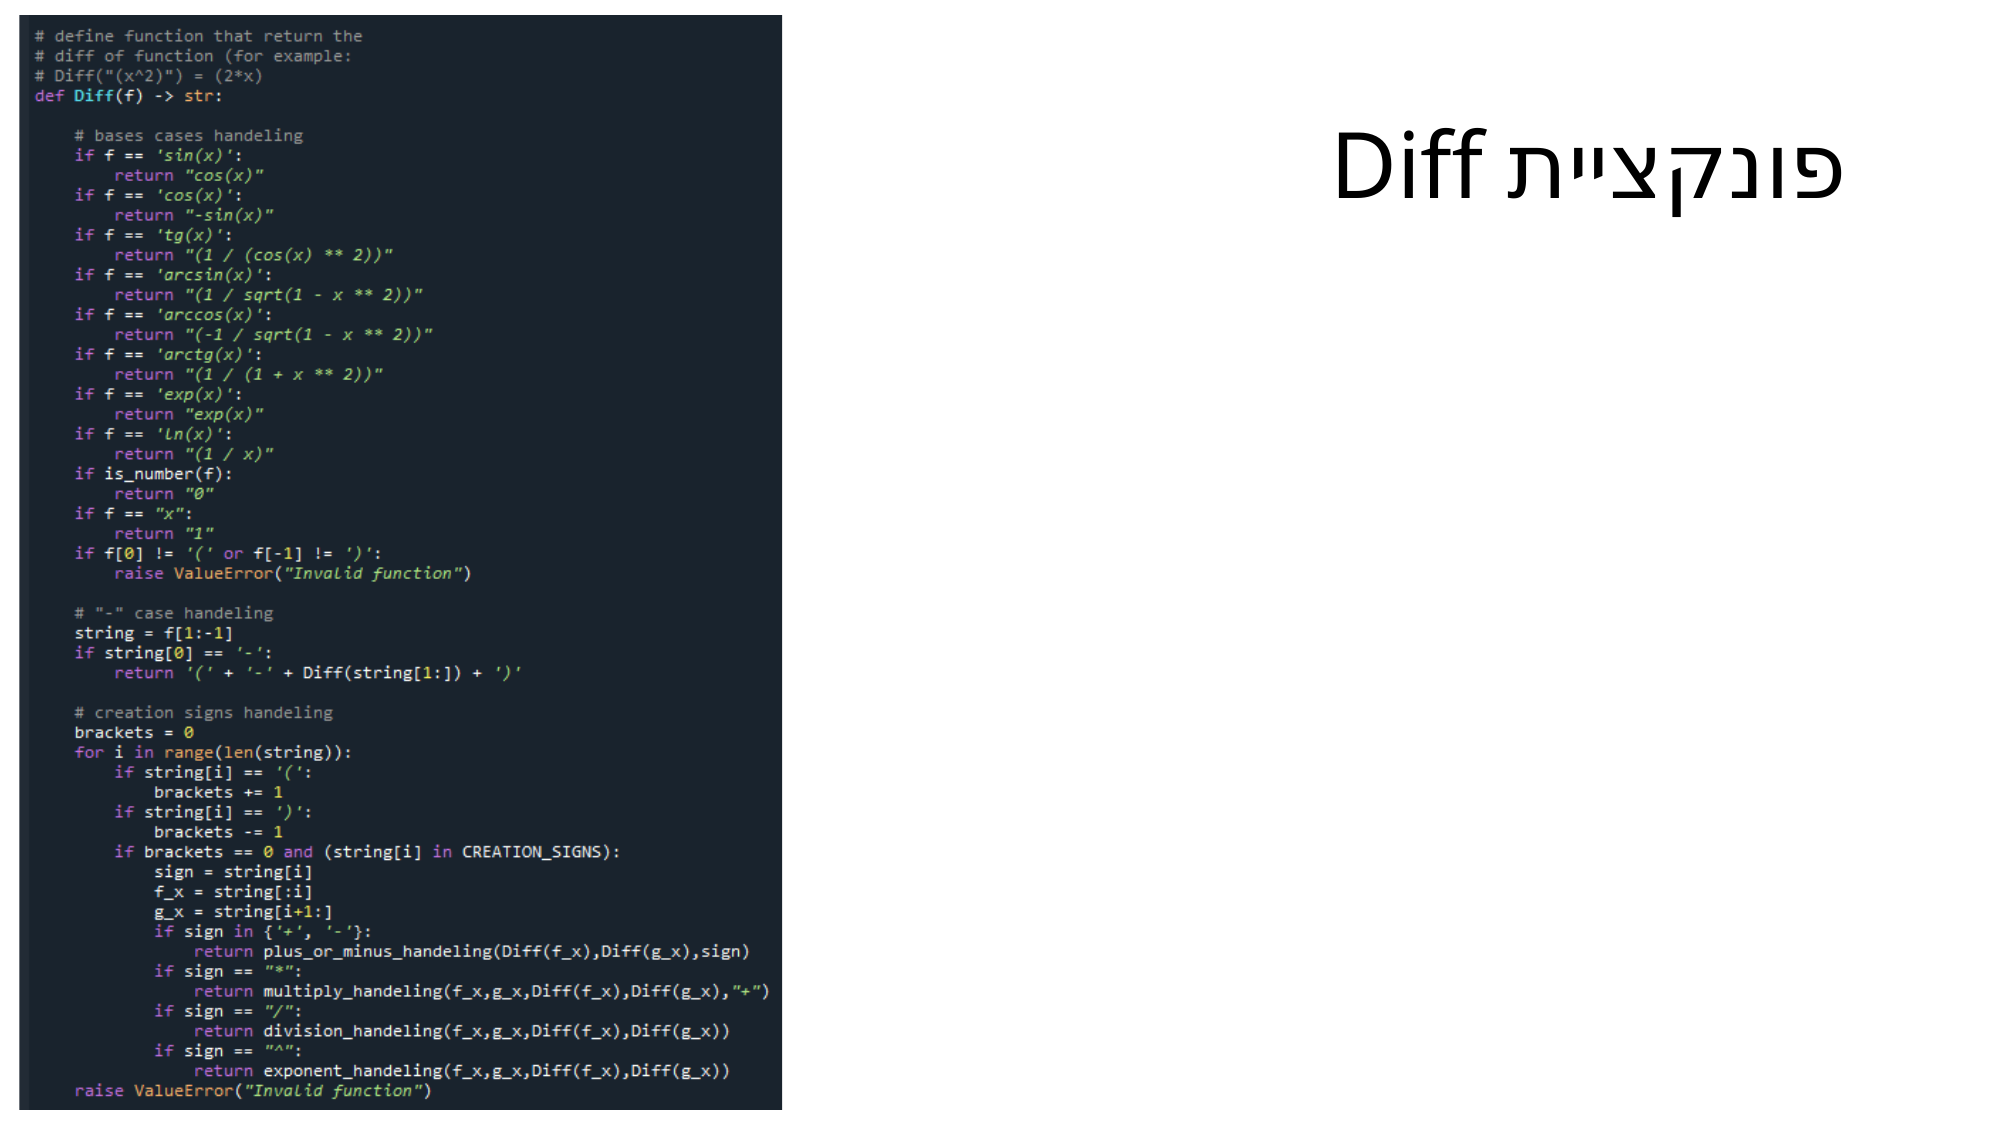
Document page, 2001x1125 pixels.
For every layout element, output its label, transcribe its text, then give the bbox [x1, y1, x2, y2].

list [19, 15, 783, 1110]
title פונקציית Diff [783, 59, 1863, 278]
